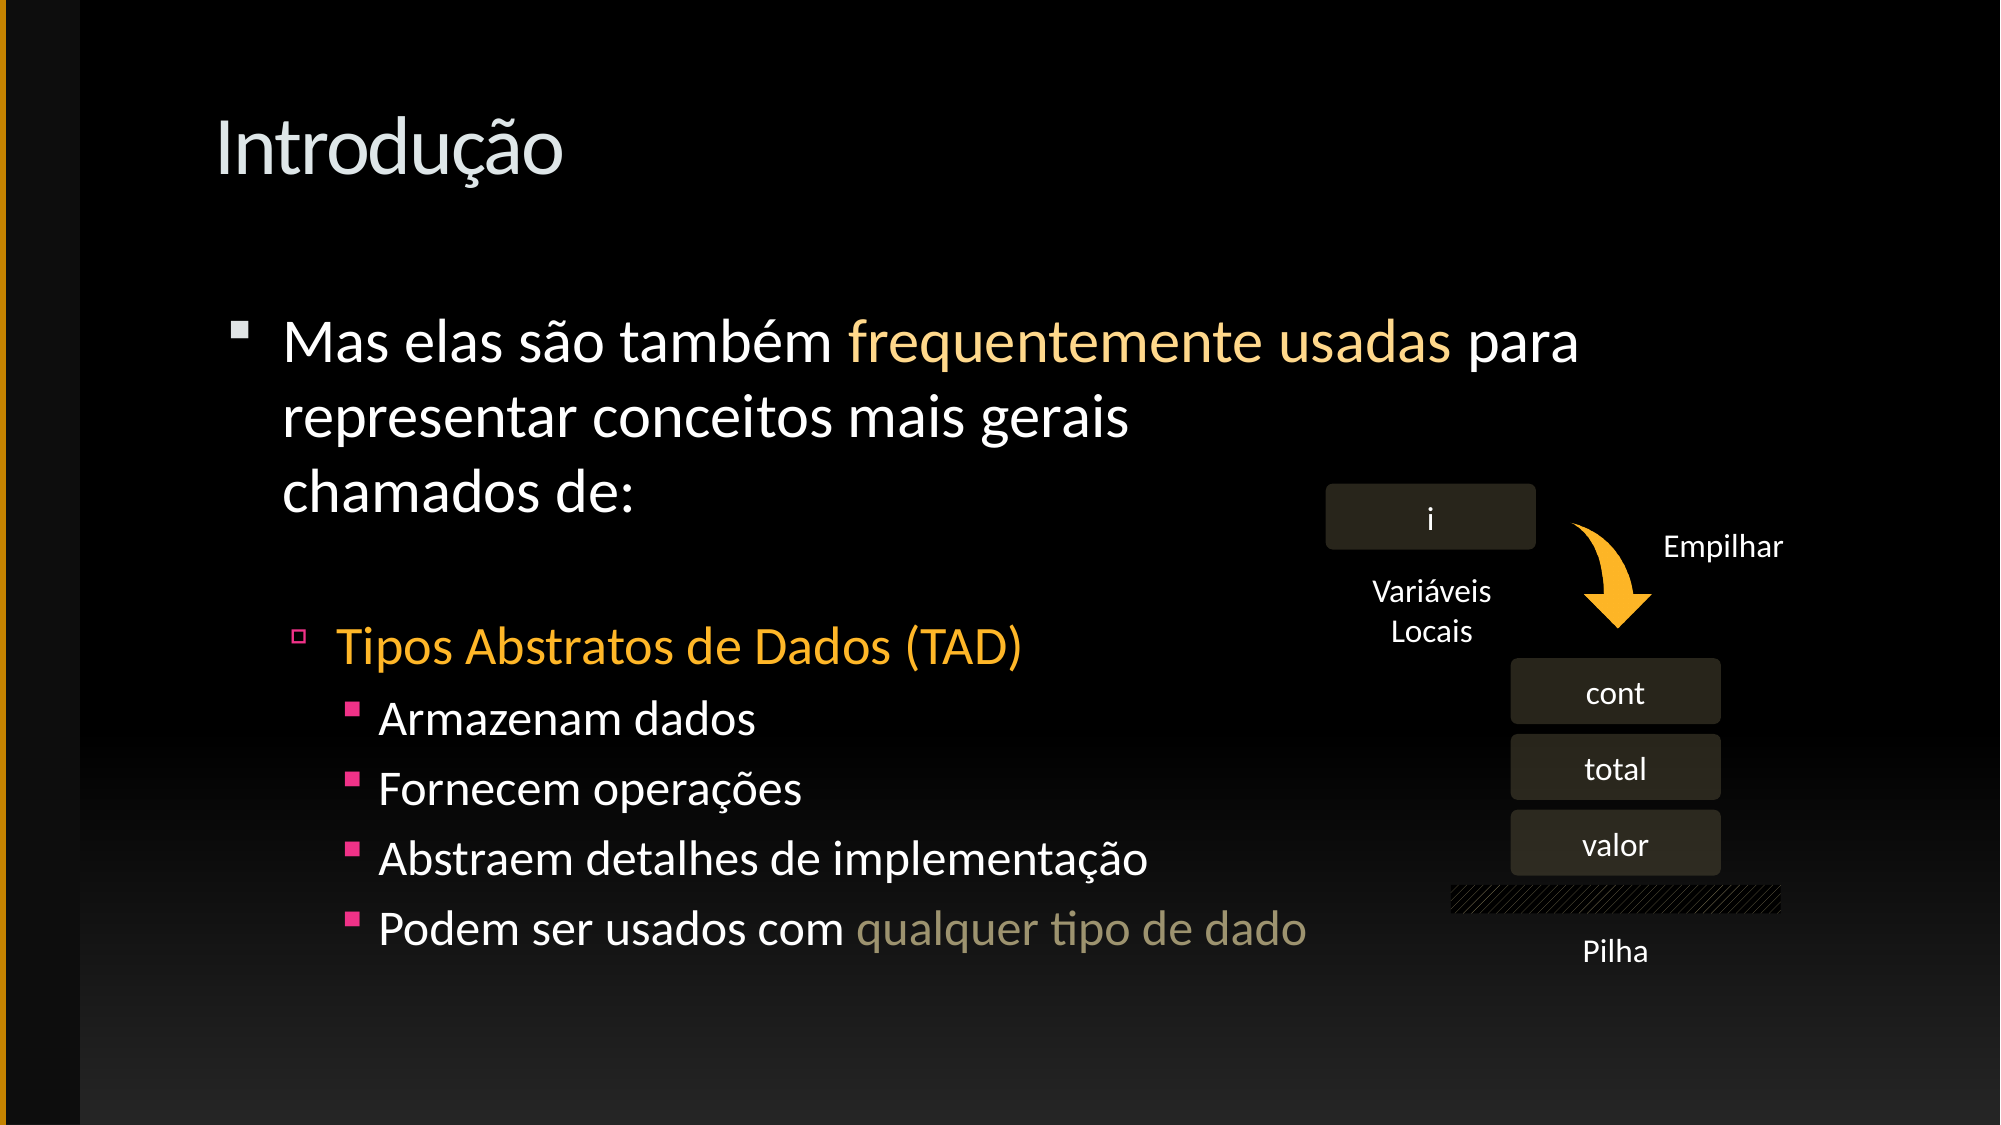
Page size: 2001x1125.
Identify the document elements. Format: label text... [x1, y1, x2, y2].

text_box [1325, 483, 1801, 978]
title Introdução [200, 83, 1627, 234]
list Mas elas são também frequentemente usadas para representar conceitos mais gerais chamados de: Tipos Abstratos de Dados (TAD) Armazenam dados Fornecem operações Abstraem detalhes de implementação Podem ser usados com qualquer tipo de dado [200, 292, 1900, 1043]
